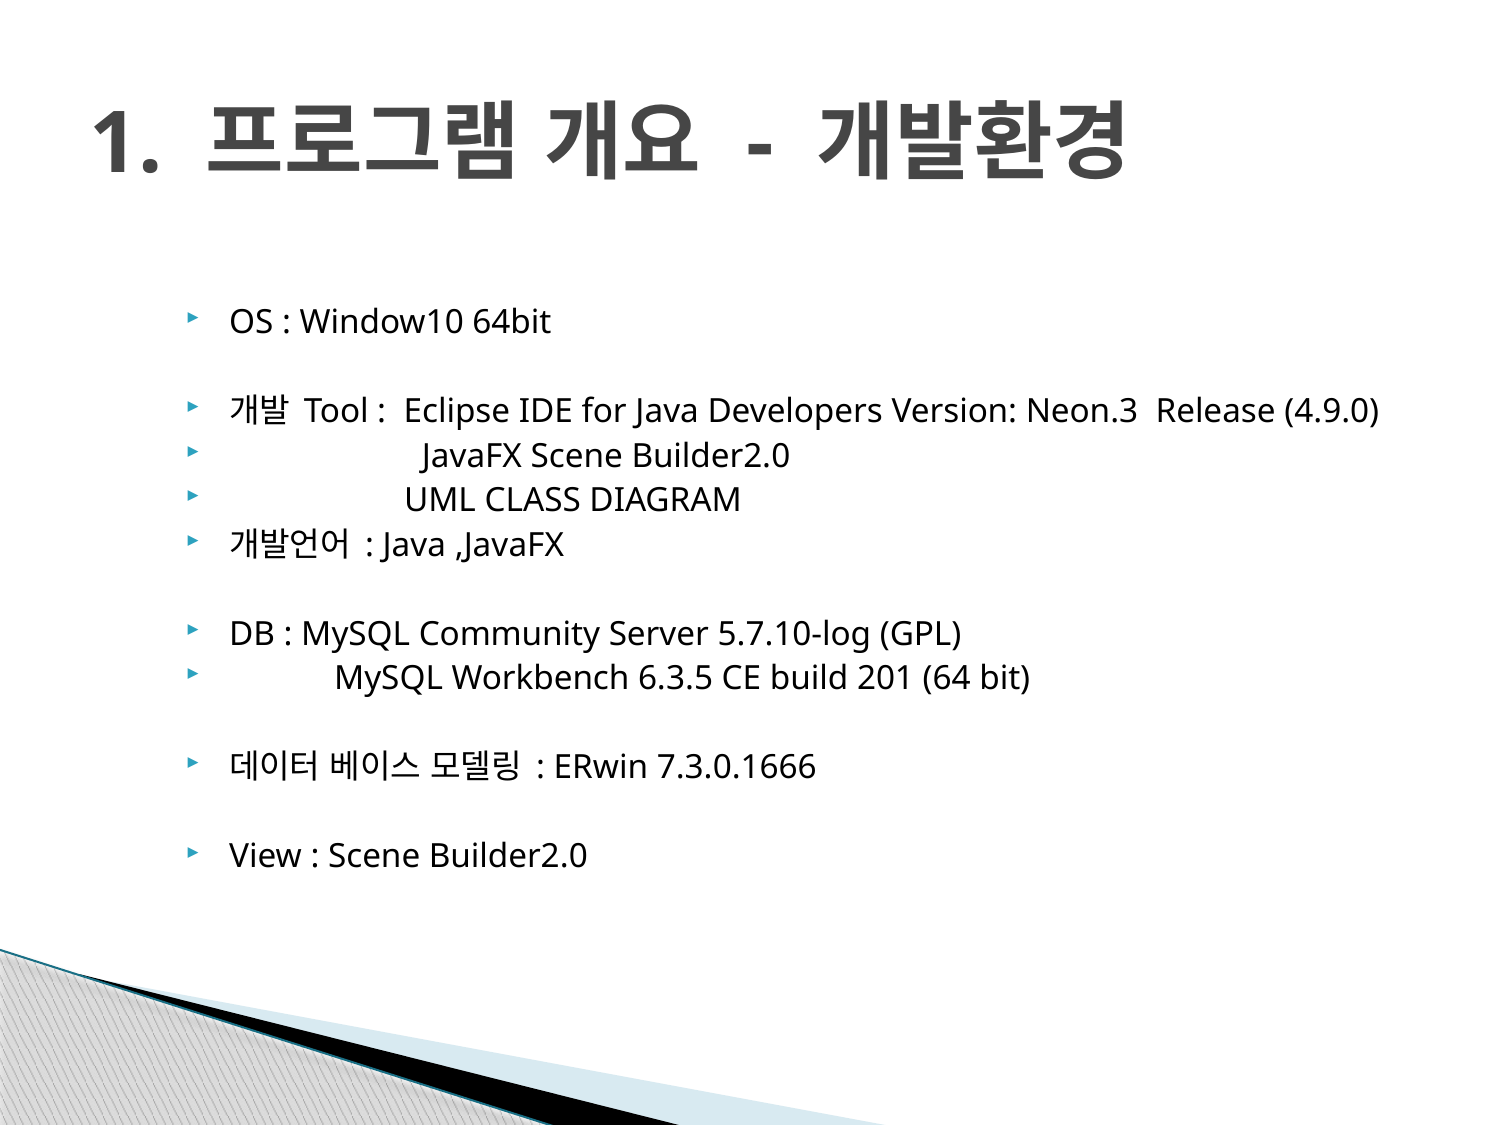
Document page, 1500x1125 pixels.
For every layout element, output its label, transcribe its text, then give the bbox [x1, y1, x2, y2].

title 1. 프로그램 개요 - 개발환경 [75, 45, 1425, 233]
list OS : Window10 64bit 개발 Tool : Eclipse IDE for Java Developers Version: Neon.3 Release (4.9.0) JavaFX Scene Builder2.0 UML CLASS DIAGRAM 개발언어 : Java ,JavaFX DB : MySQL Community Server 5.7.10-log (GPL) MySQL Workbench 6.3.5 CE build 201 (64 bit) 데이터 베이스 모델링 : ERwin 7.3.0.1666 View : Scene Builder2.0 [152, 292, 1437, 891]
